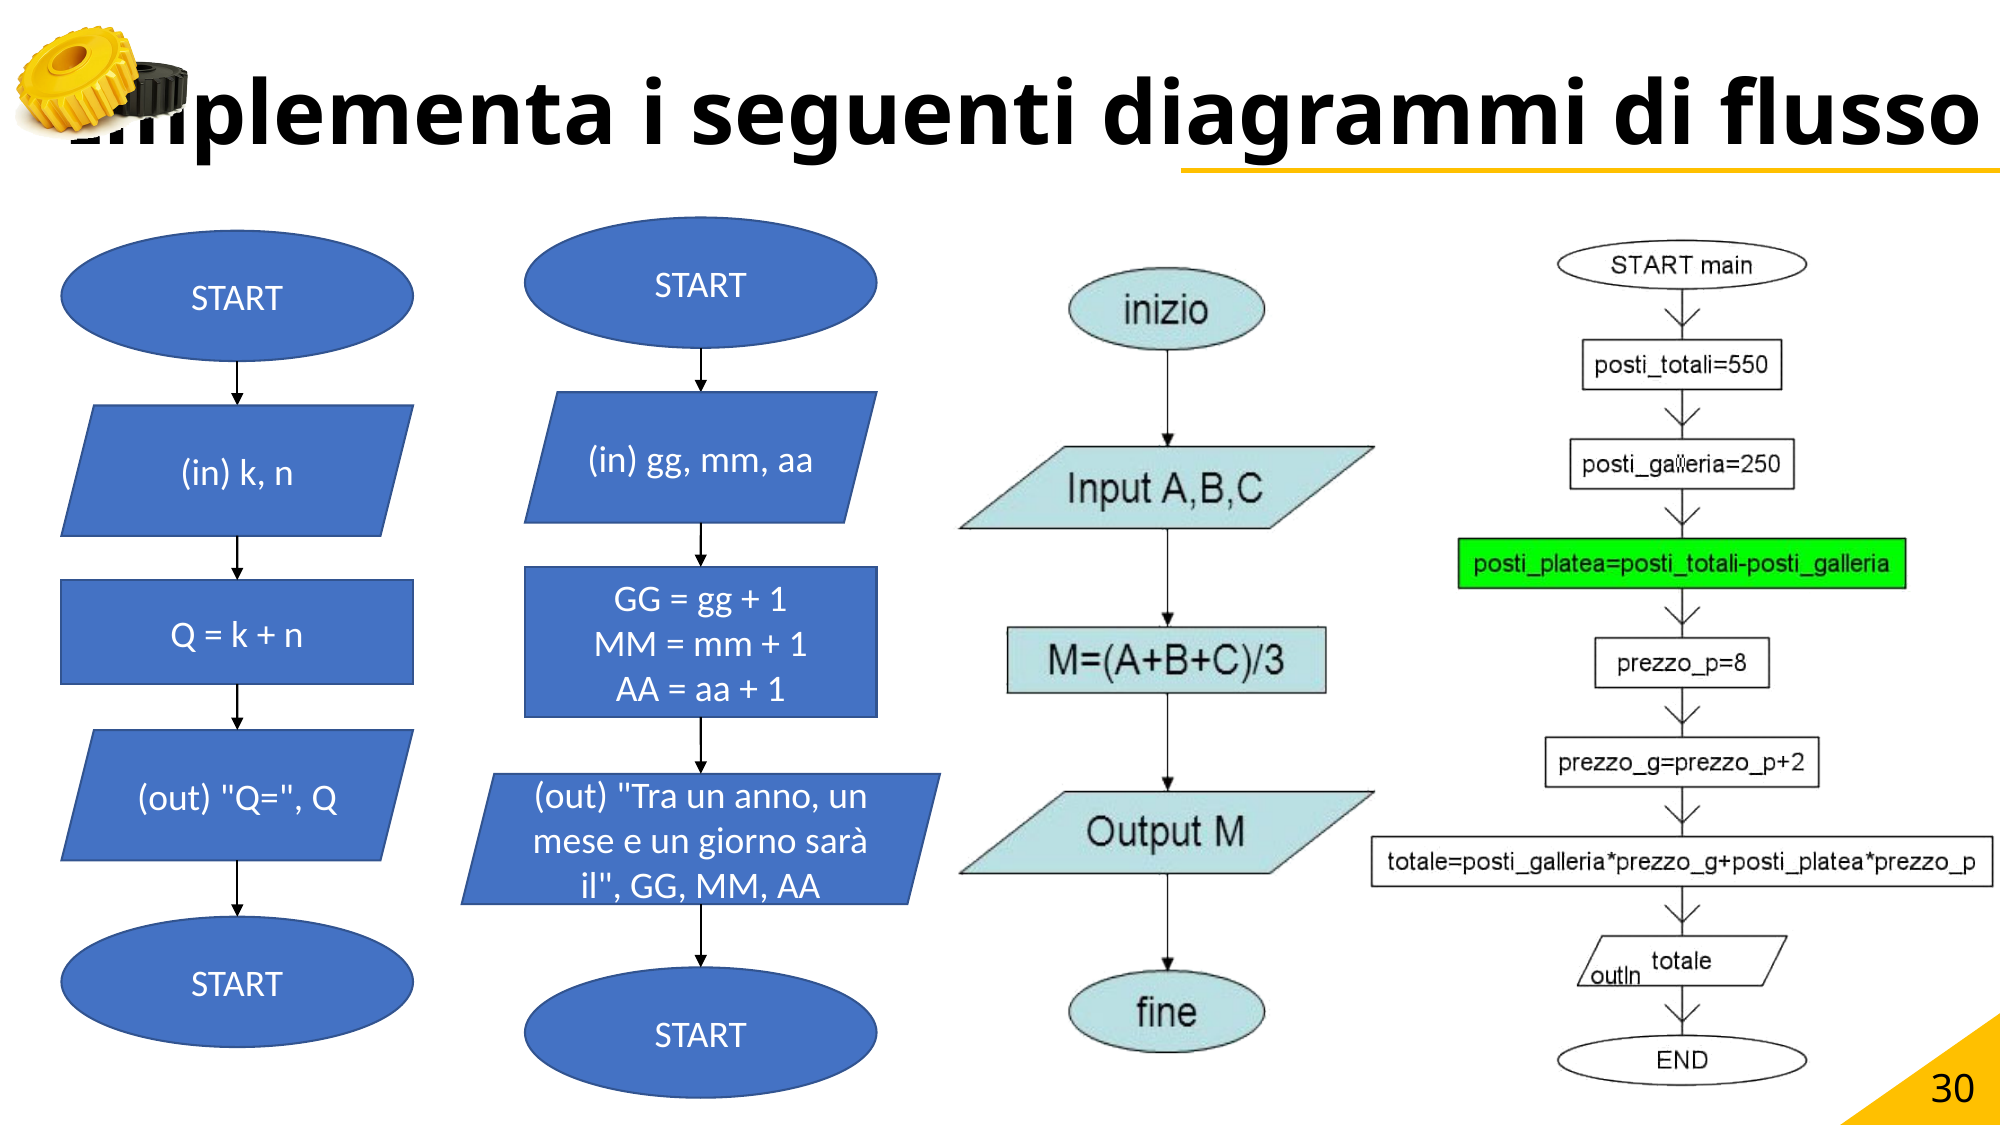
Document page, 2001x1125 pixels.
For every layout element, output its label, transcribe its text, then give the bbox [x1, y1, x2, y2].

text_box START [60, 229, 415, 363]
text_box GG = gg + 1 MM = mm + 1 AA = aa + 1 [524, 566, 878, 718]
text_box START [523, 216, 878, 349]
title Implementa i seguenti diagrammi di flusso [0, 59, 2000, 171]
text_box (out) "Tra un anno, un mese e un giorno sarà il", GG, MM, AA [460, 772, 911, 906]
picture [0, 0, 206, 155]
slide_number 30 [1540, 1097, 1991, 1121]
text_box (in) k, n [60, 404, 415, 537]
text_box Q = k + n [60, 579, 414, 685]
text_box START [60, 915, 415, 1049]
text_box START [523, 966, 878, 1099]
text_box (out) "Q=", Q [60, 729, 415, 862]
picture [911, 226, 2000, 1097]
text_box (in) gg, mm, aa [523, 391, 878, 524]
